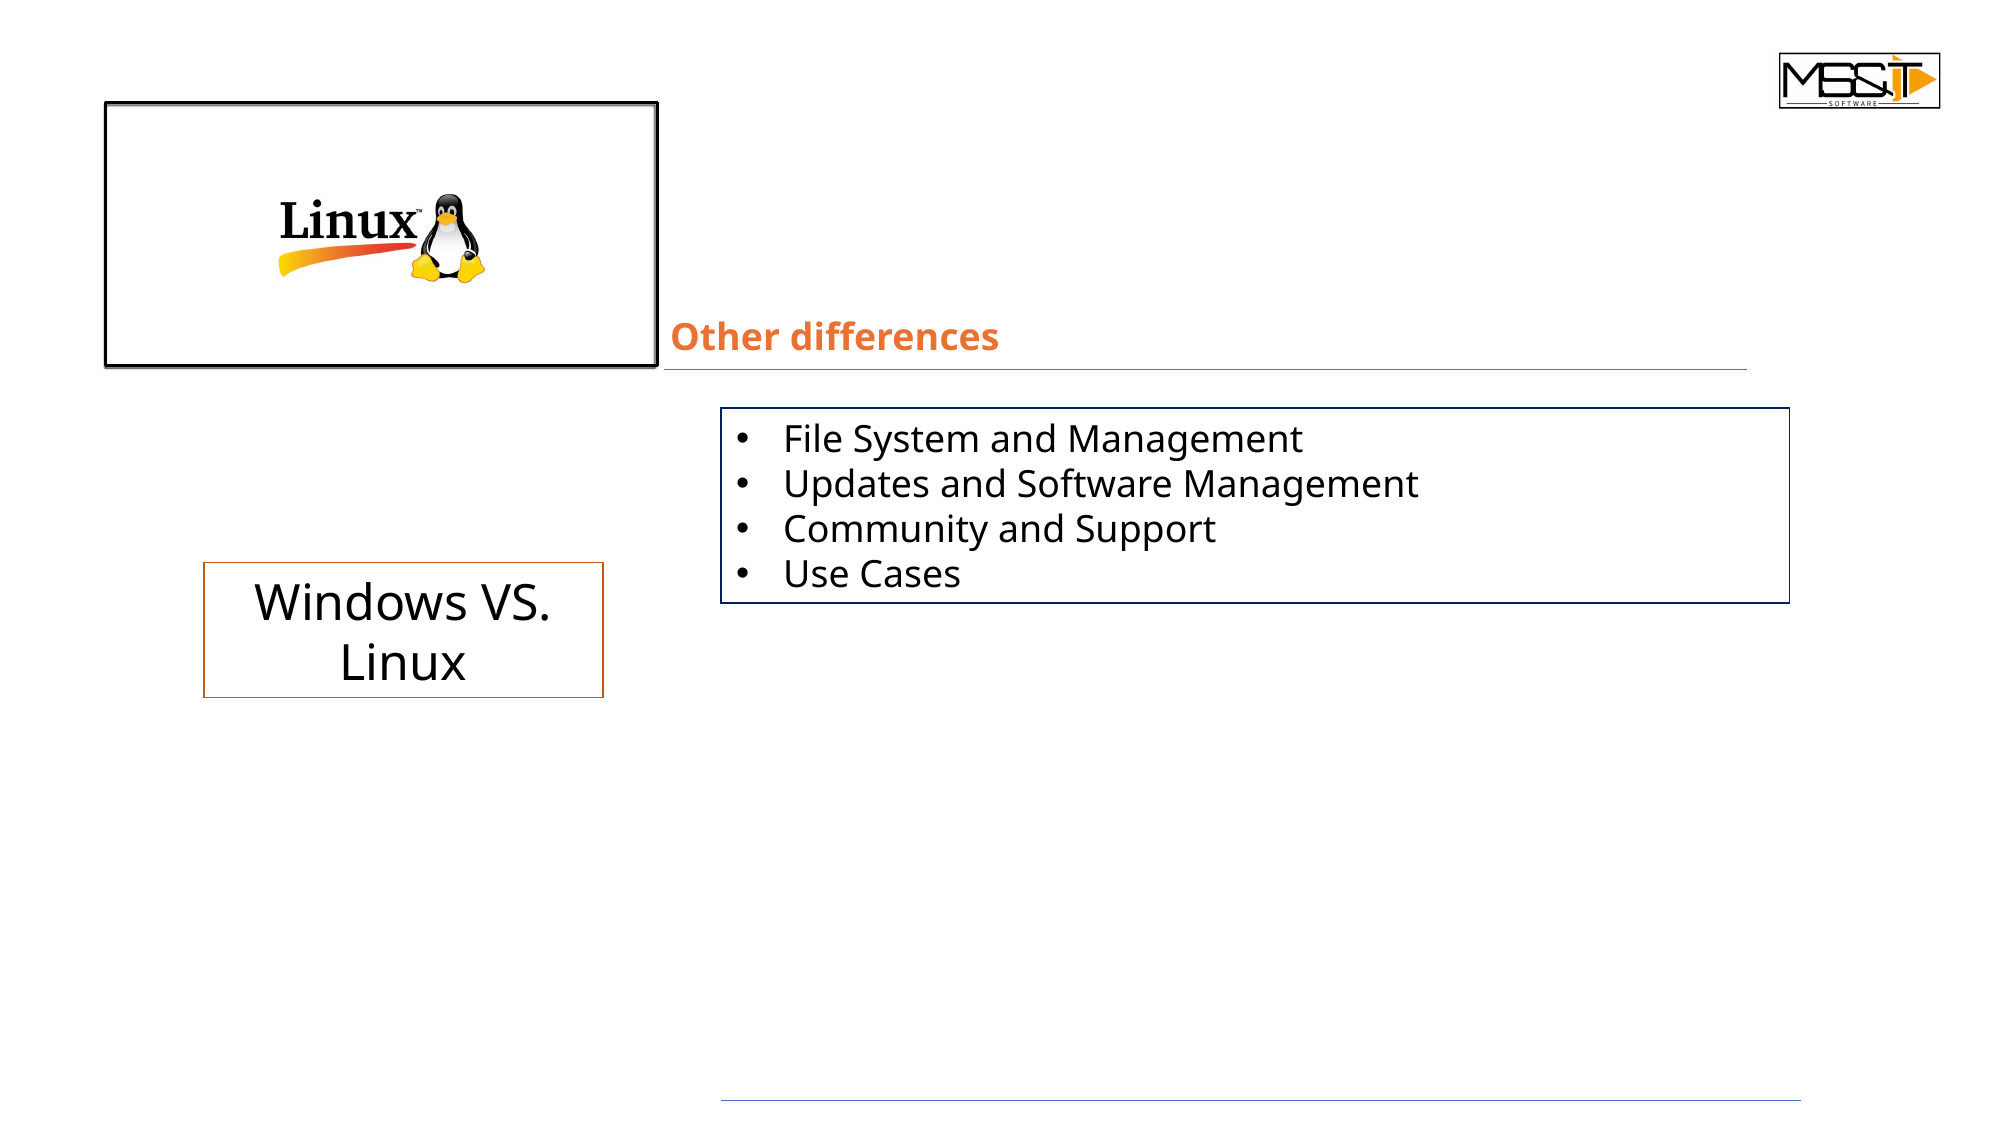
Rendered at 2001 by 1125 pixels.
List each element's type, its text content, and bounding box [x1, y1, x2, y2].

text_box Other differences [655, 304, 1048, 365]
picture [1769, 43, 1950, 118]
text_box File System and Management Updates and Software Management Community and Support Use Cases [721, 407, 1790, 603]
picture [269, 126, 494, 351]
text_box Windows VS. Linux [204, 562, 603, 698]
